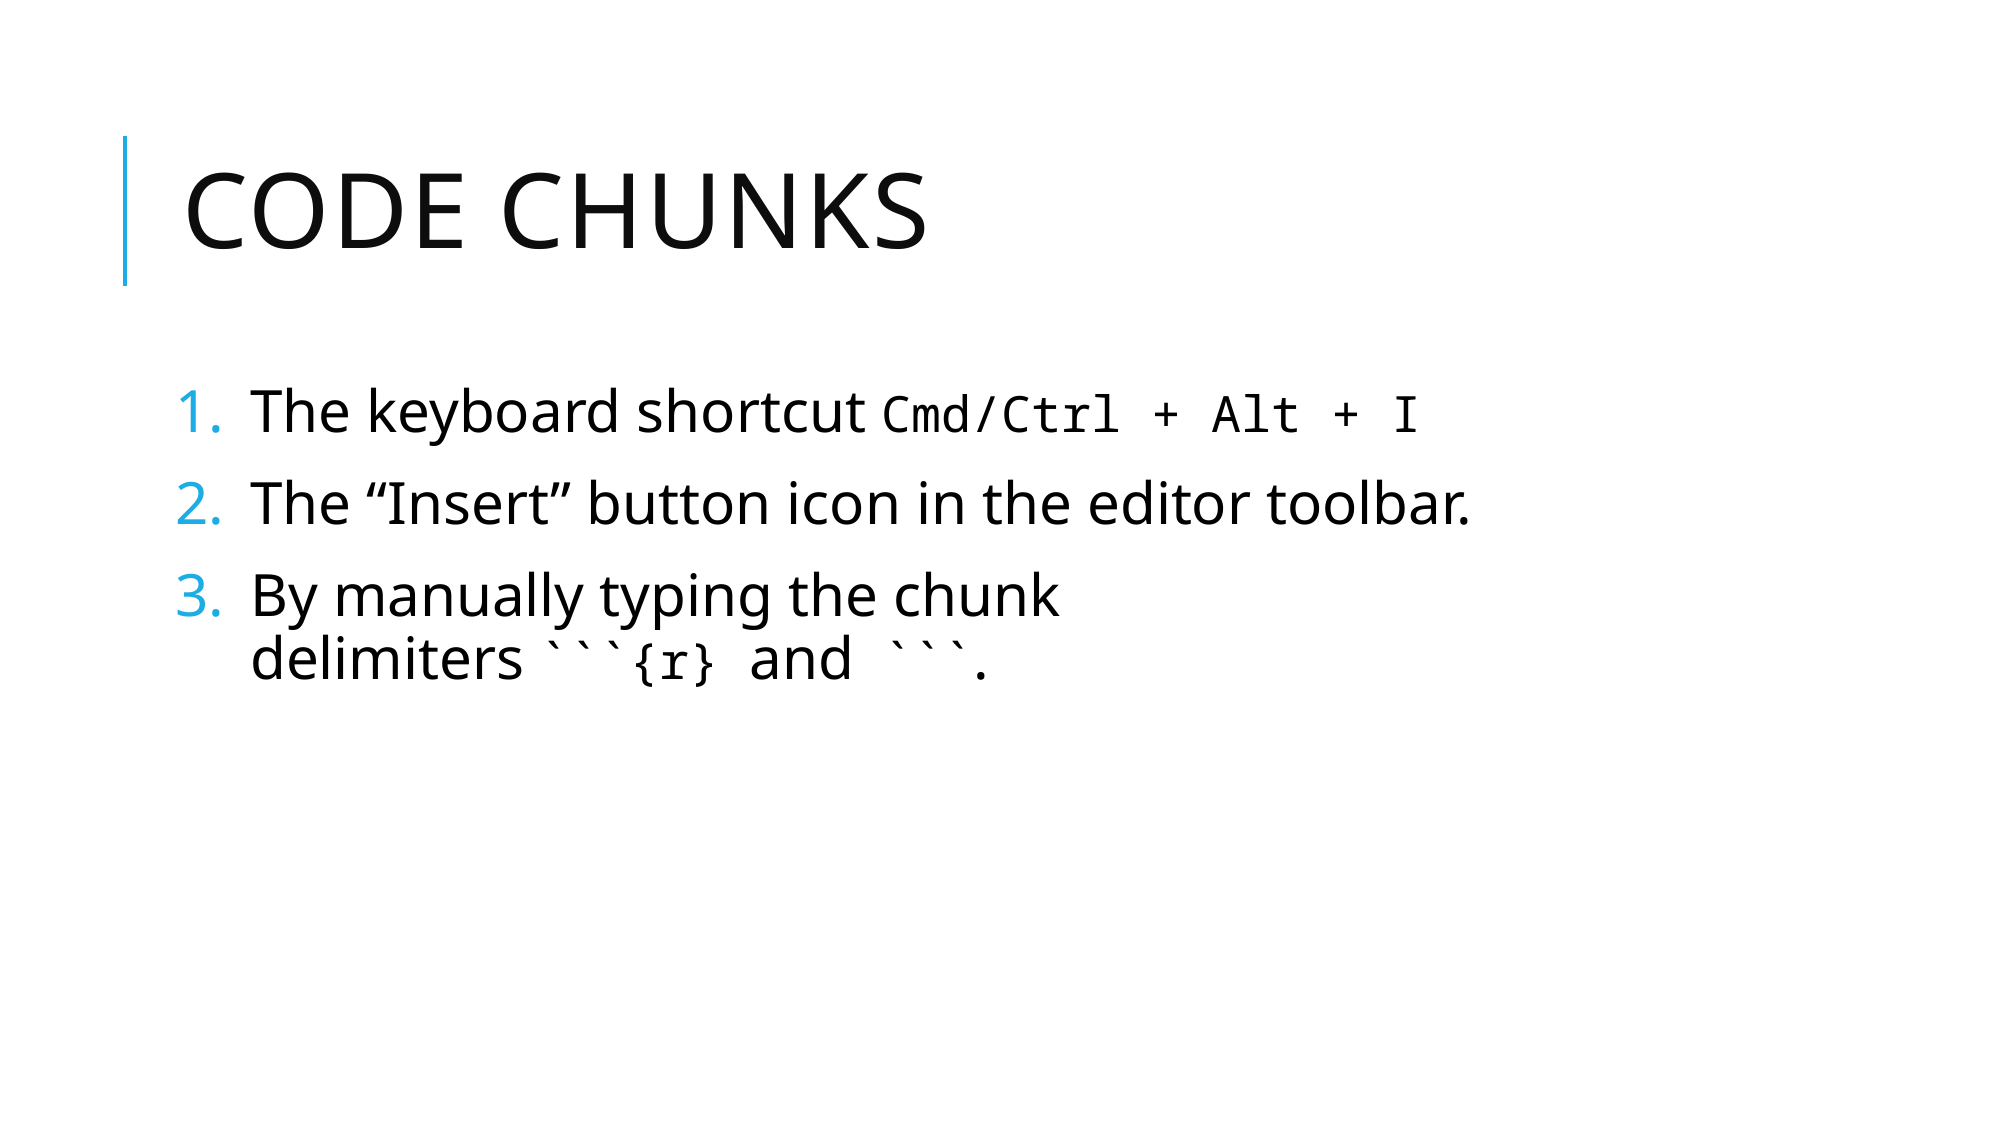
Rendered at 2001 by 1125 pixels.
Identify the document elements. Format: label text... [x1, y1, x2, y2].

title Code chunks [168, 96, 1763, 342]
list The keyboard shortcut Cmd/Ctrl + Alt + I The “Insert” button icon in the editor toolbar. By manually typing the chunk delimiters ```{r} and ```. [168, 375, 1763, 1035]
